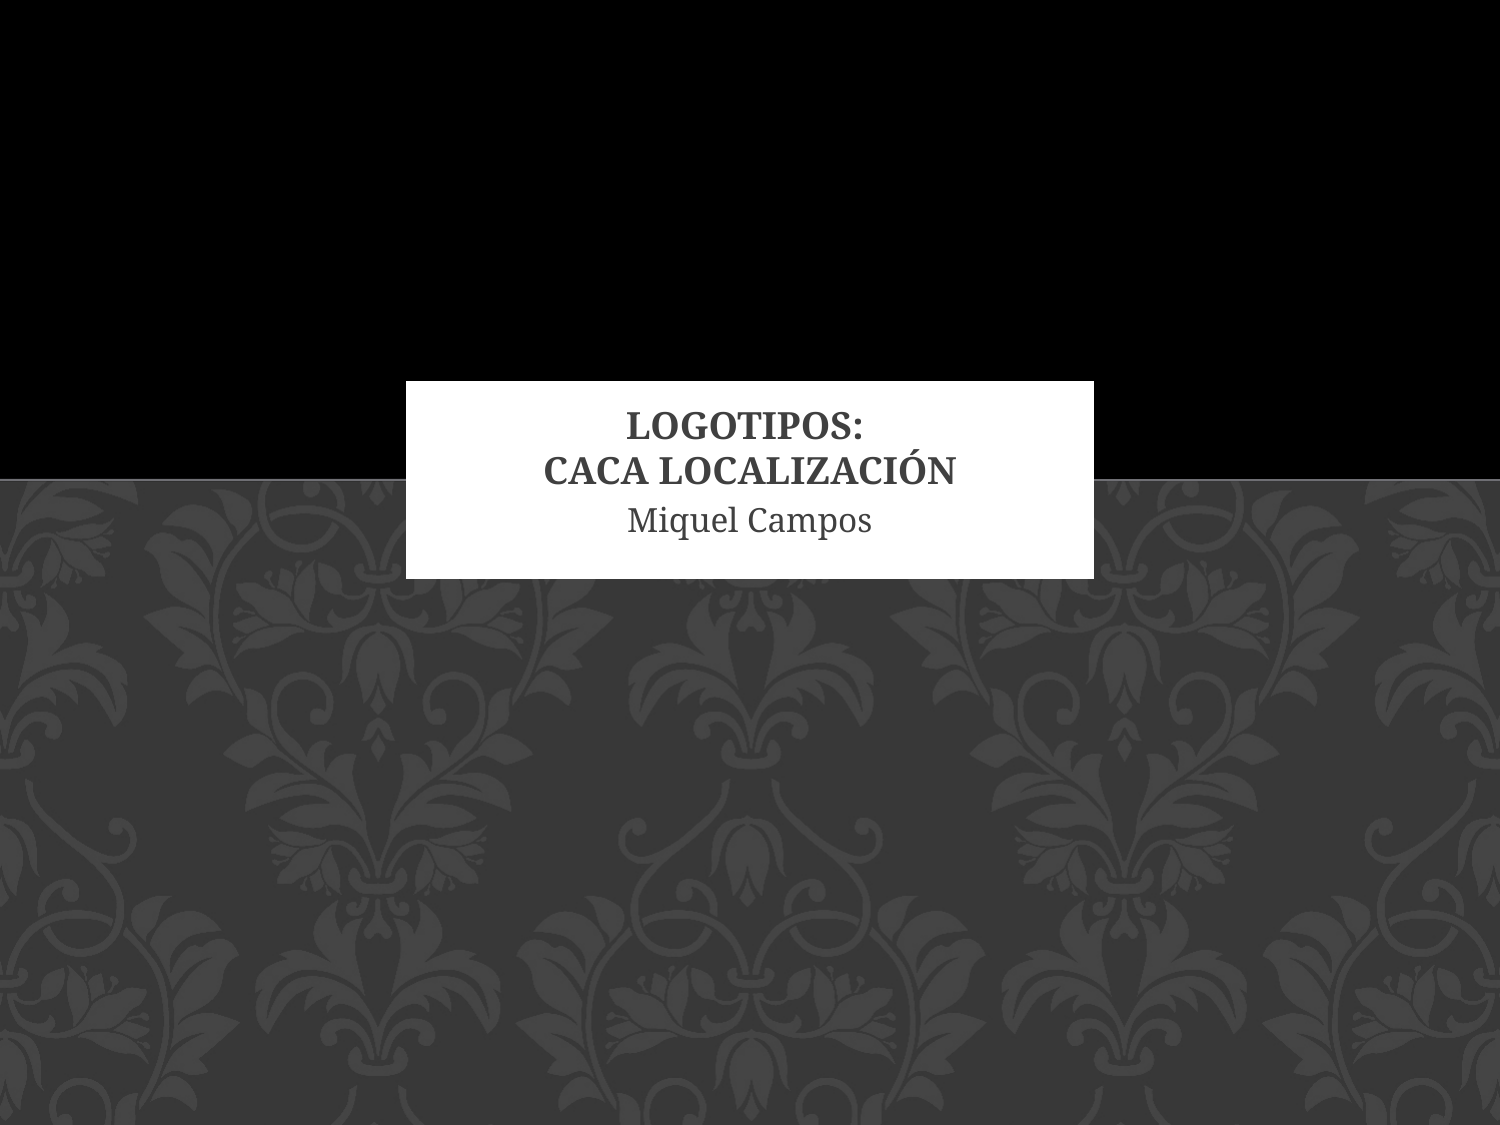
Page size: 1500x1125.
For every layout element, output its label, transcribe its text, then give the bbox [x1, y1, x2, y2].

subtitle Miquel Campos [420, 499, 1080, 570]
title Logotipos: CACA Localización [415, 387, 1085, 498]
